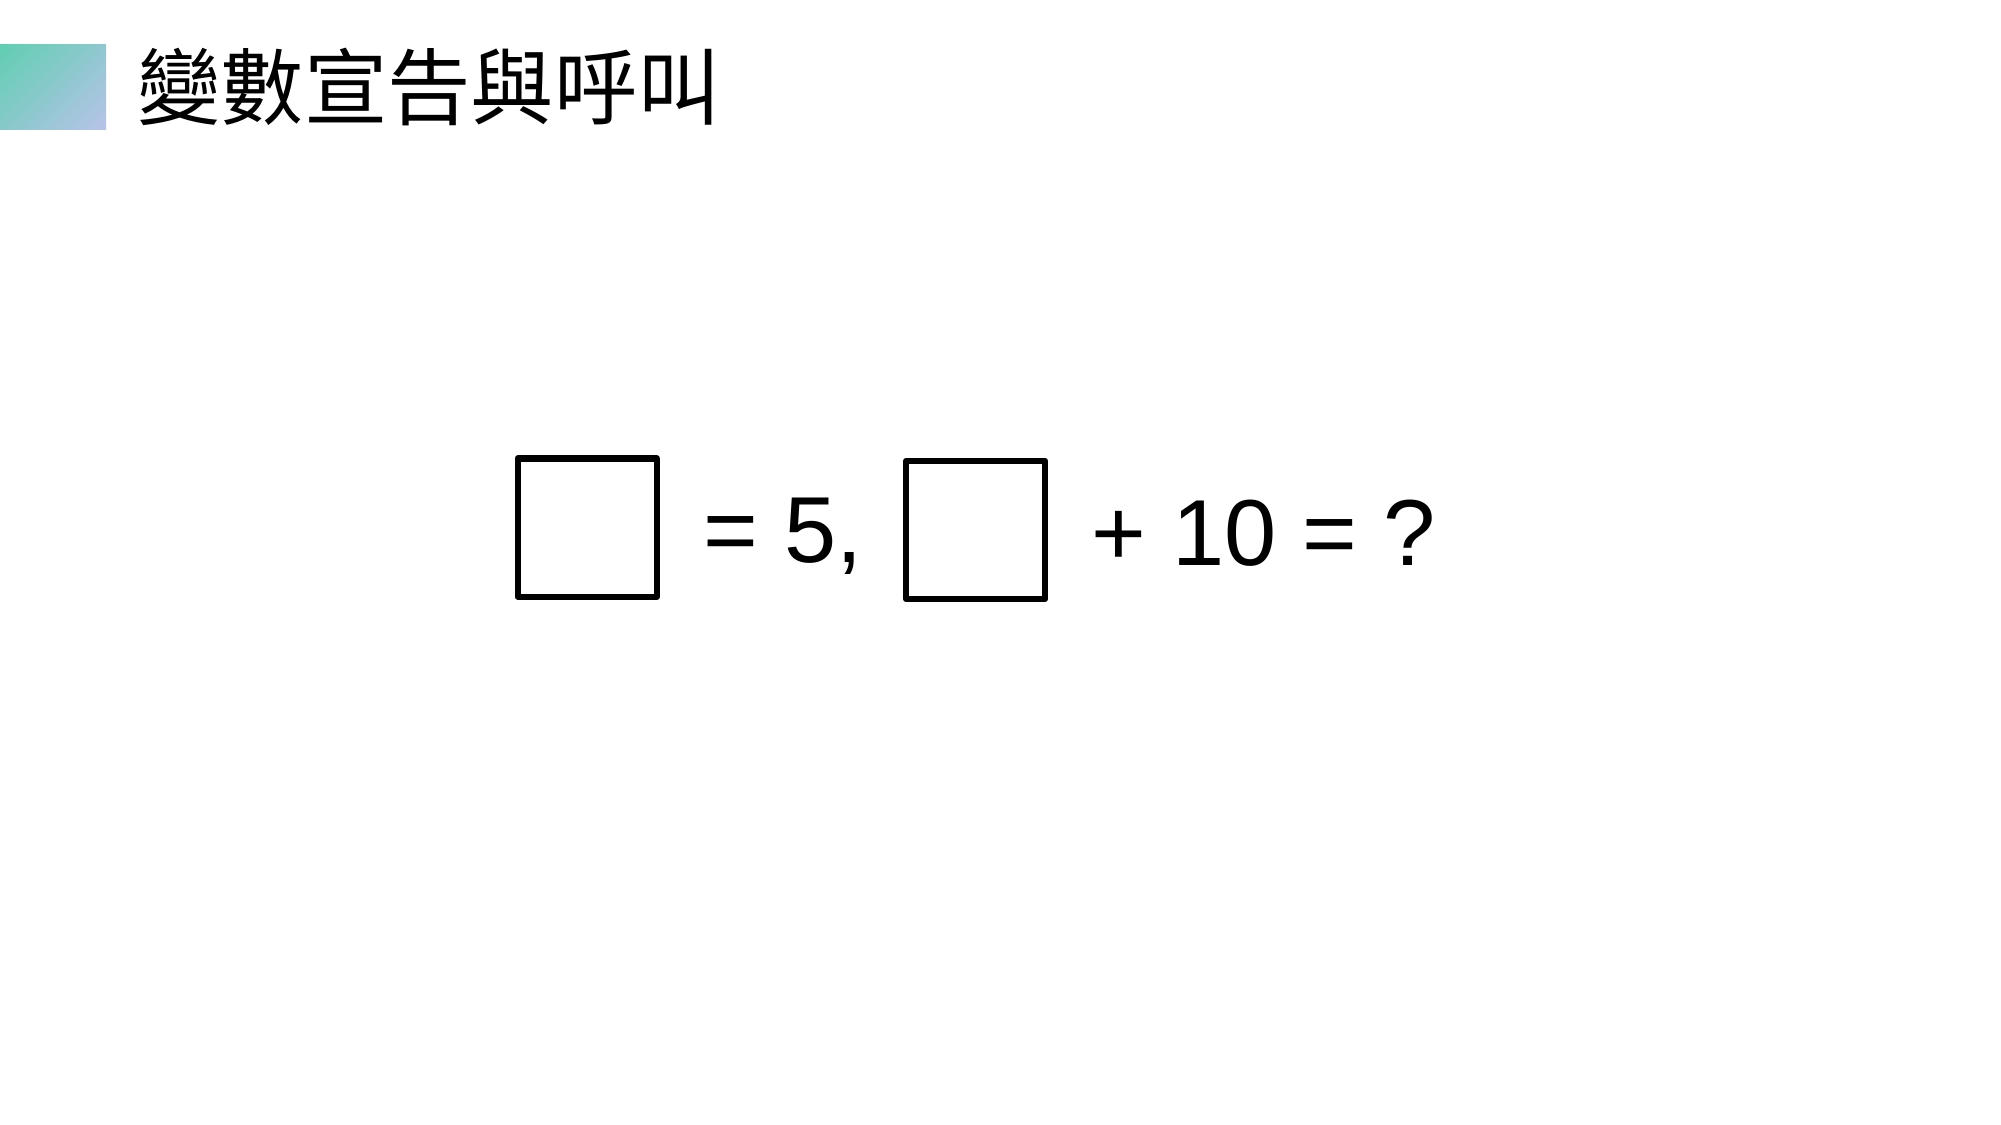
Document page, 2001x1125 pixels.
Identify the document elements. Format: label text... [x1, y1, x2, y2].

text_box [906, 460, 1046, 599]
text_box [517, 458, 657, 597]
text_box = 5, [687, 453, 880, 597]
title 變數宣告與呼叫 [122, 20, 1848, 163]
text_box + 10 = ? [1063, 456, 1464, 599]
